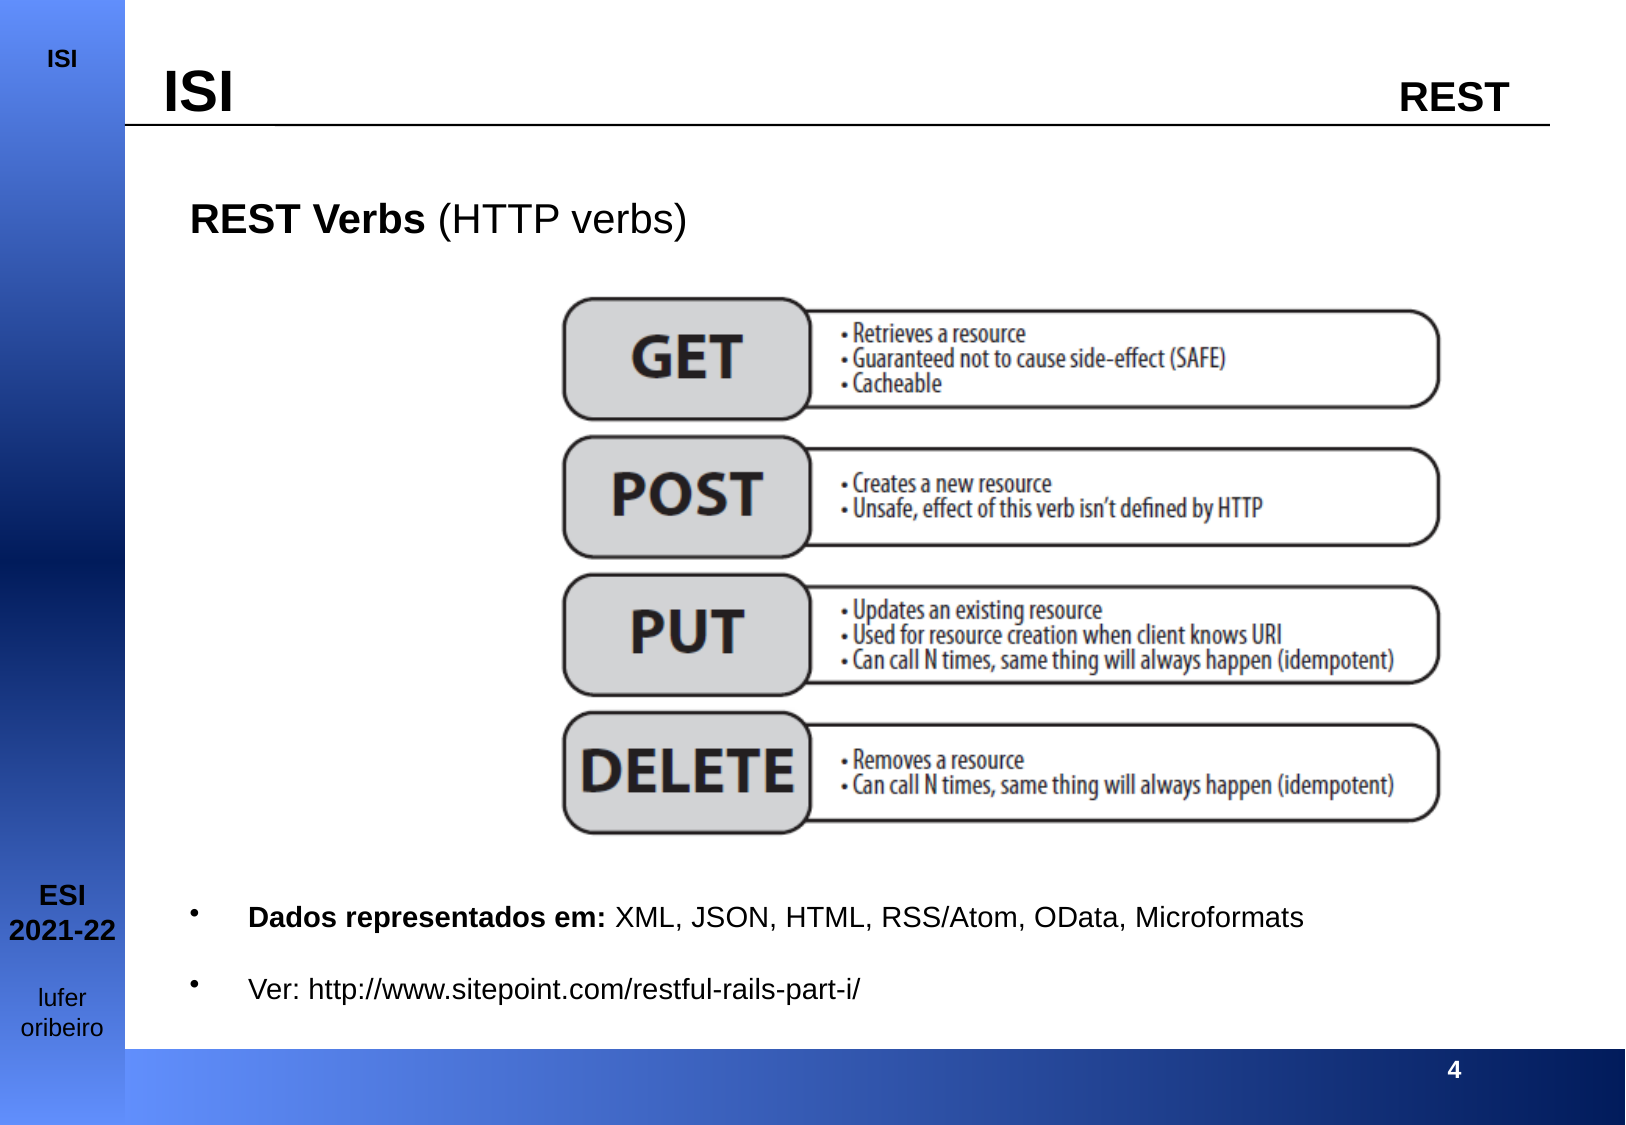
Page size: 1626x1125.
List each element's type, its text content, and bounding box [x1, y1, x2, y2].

text_box REST Verbs (HTTP verbs) [174, 184, 848, 250]
text_box Dados representados em: XML, JSON, HTML, RSS/Atom, OData, Microformats Ver: http://www.sitepoint.com/restful-rails-part-i/ [174, 884, 1557, 1013]
picture [540, 278, 1475, 858]
